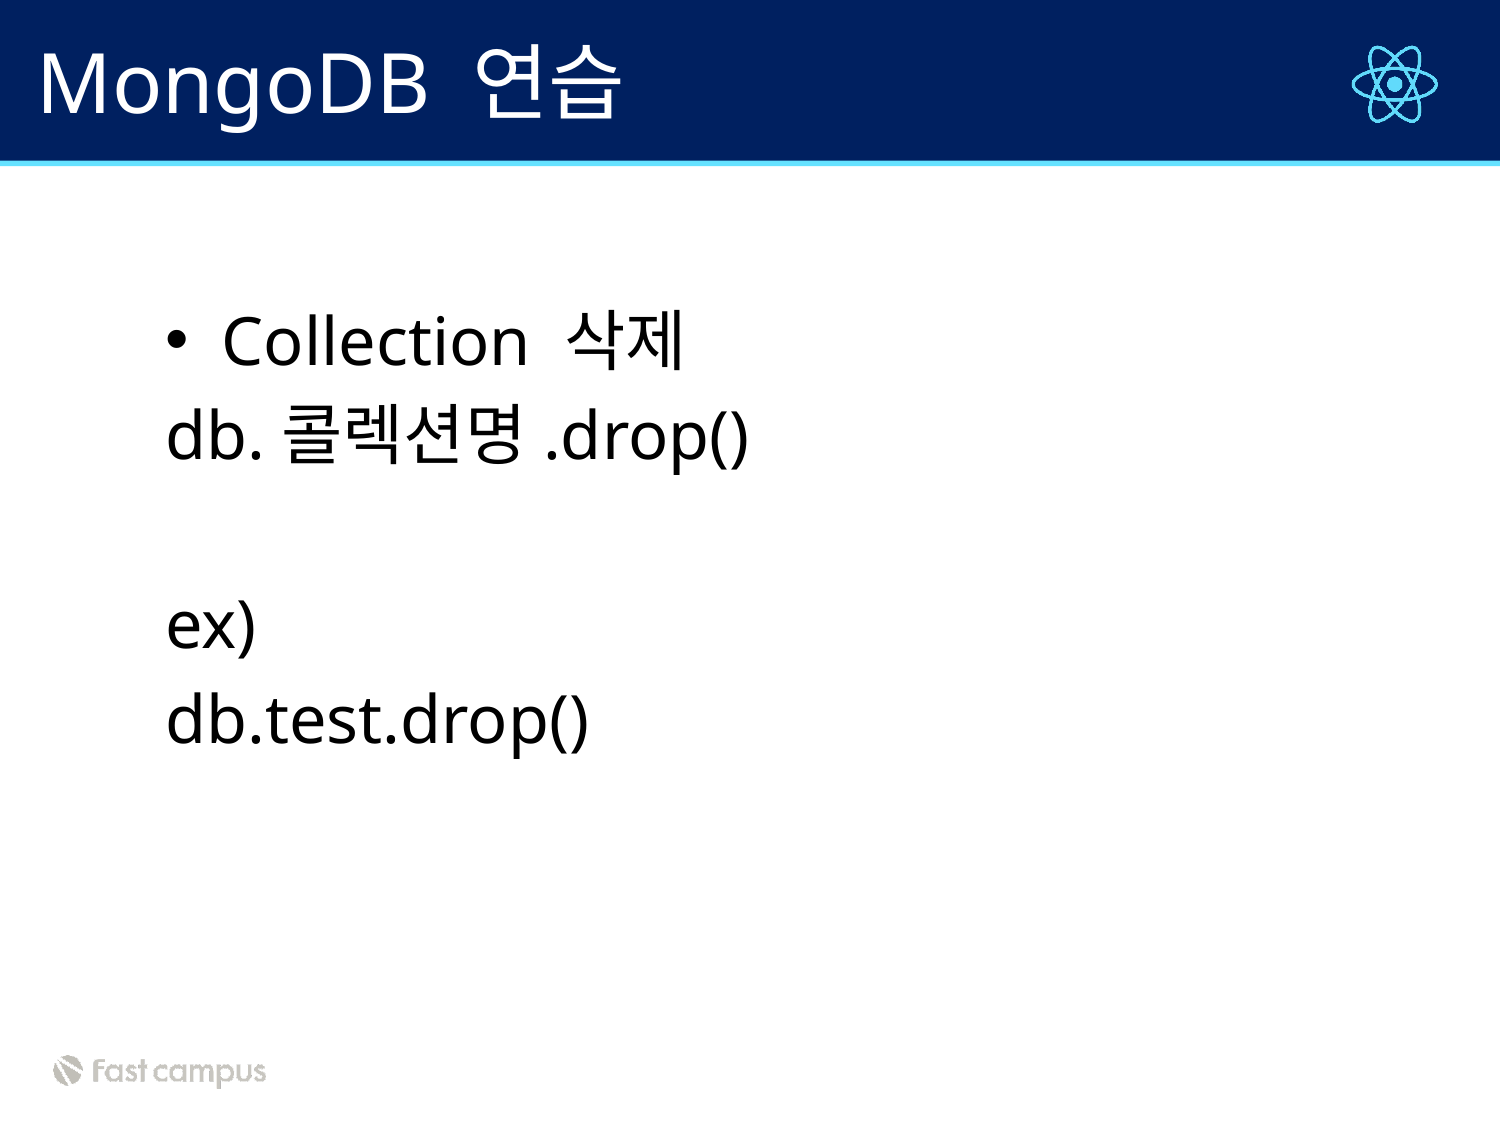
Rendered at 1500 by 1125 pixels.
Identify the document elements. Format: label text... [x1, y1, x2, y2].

picture [53, 1046, 266, 1094]
picture [1380, 36, 1444, 135]
list Collection 삭제 db.콜렉션명.drop() ex) db.test.drop() [157, 290, 1343, 953]
title MongoDB 연습 [28, 0, 1380, 175]
